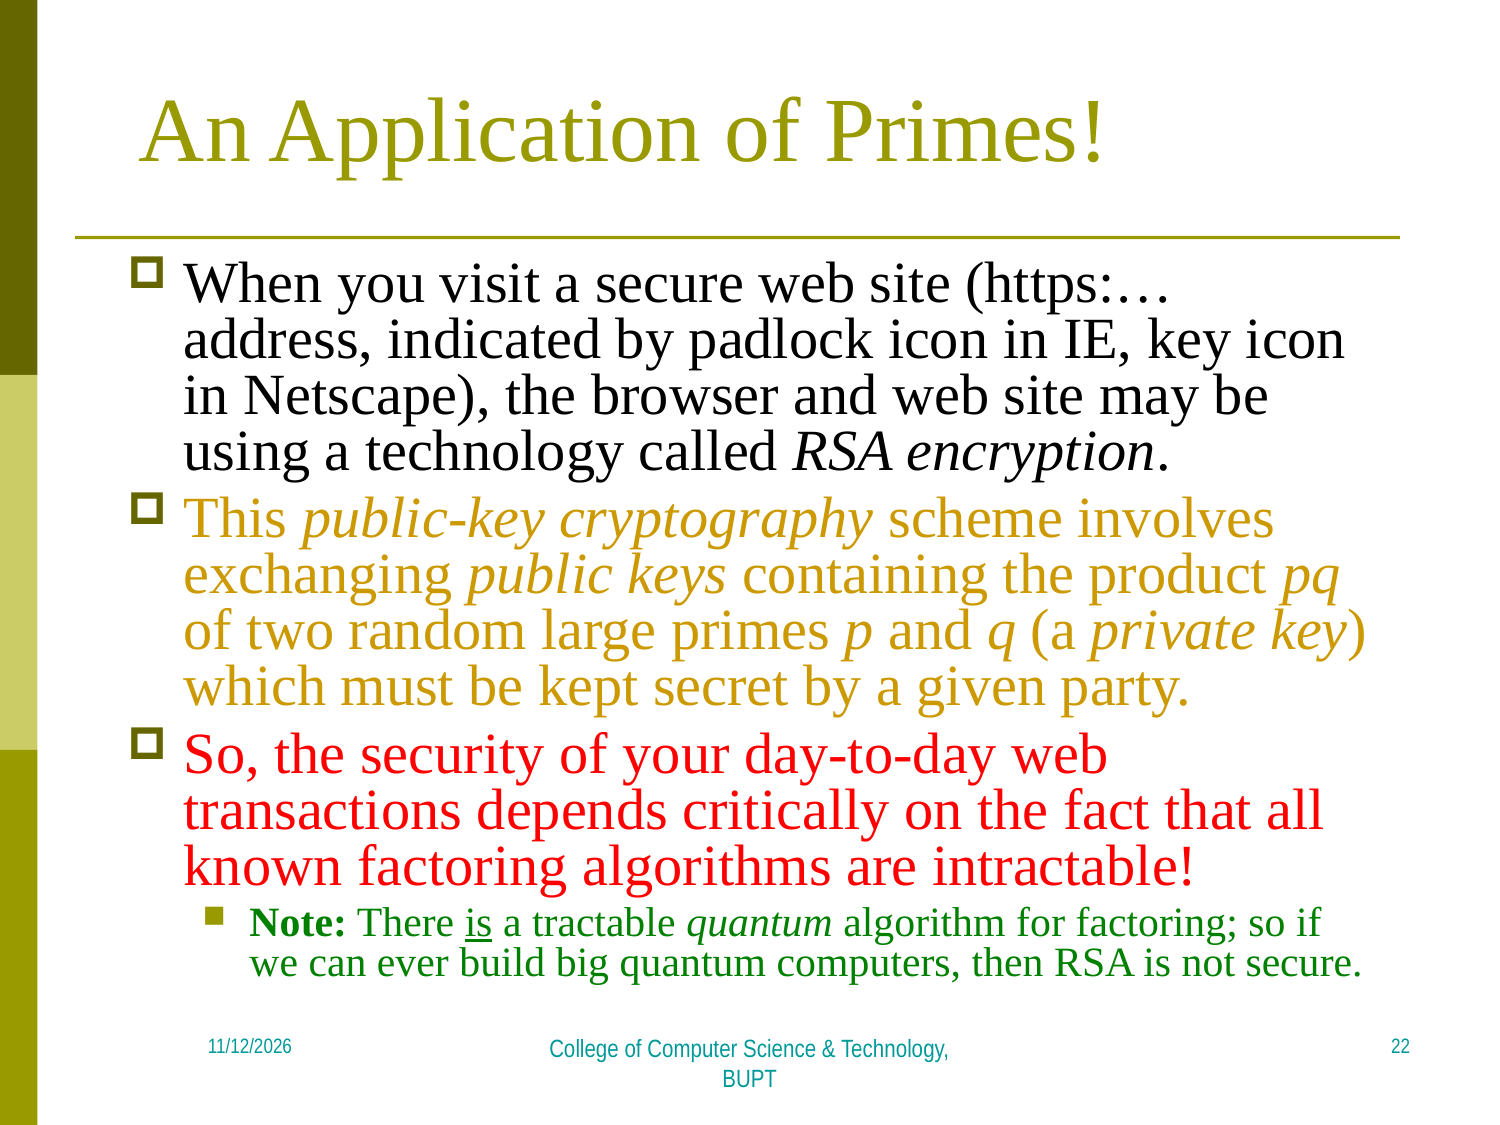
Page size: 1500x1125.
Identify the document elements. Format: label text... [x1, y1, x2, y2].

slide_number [75, 1025, 425, 1100]
title An Application of Primes! [123, 0, 1399, 188]
footer College of Computer Science & Technology, BUPT [512, 1025, 988, 1100]
slide_number 22 [1074, 1025, 1425, 1100]
list When you visit a secure web site (https:… address, indicated by padlock icon in IE, key icon in Netscape), the browser and web site may be using a technology called RSA encryption. This public-key cryptography scheme involves exchanging public keys containing the product pq of two random large primes p and q (a private key) which must be kept secret by a given party. So, the security of your day-to-day web transactions depends critically on the fact that all known factoring algorithms are intractable! Note: There is a tractable quantum algorithm for factoring; so if we can ever build big quantum computers, then RSA is not secure. [112, 249, 1388, 1025]
